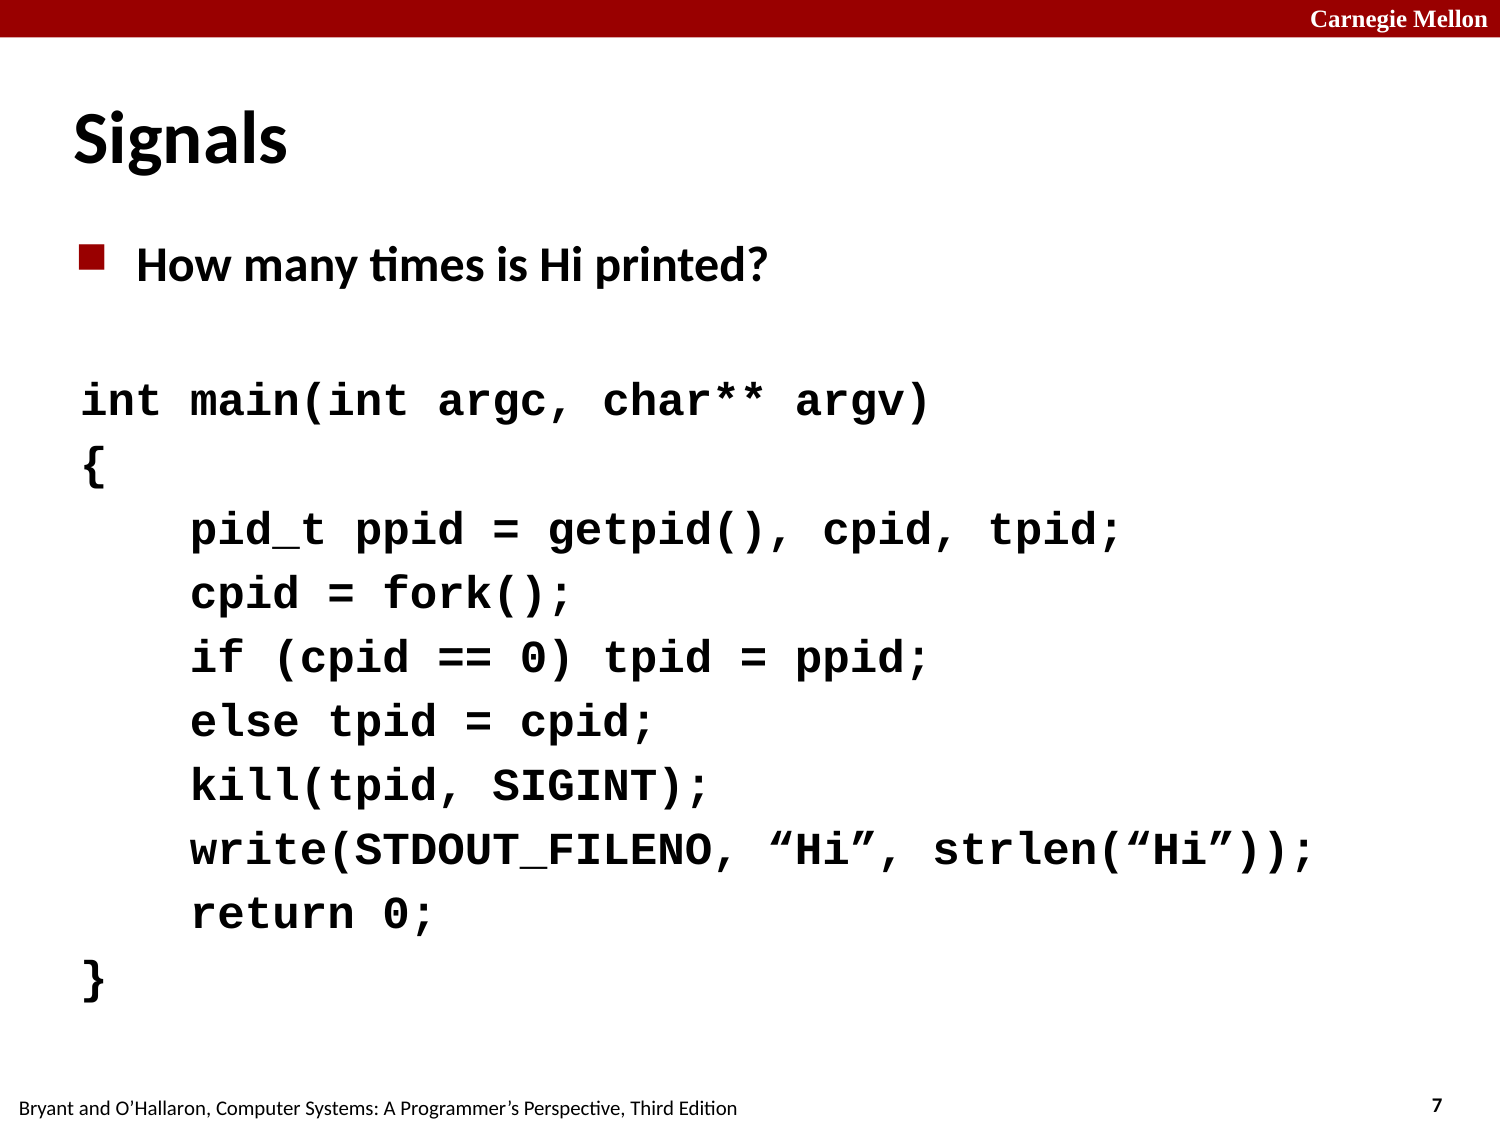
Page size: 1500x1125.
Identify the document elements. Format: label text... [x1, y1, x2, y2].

list How many times is Hi printed? int main(int argc, char** argv) { pid_t ppid = getpid(), cpid, tpid; cpid = fork(); if (cpid == 0) tpid = ppid; else tpid = cpid; kill(tpid, SIGINT); write(STDOUT_FILENO, “Hi”, strlen(“Hi”)); return 0; } [64, 223, 1361, 1040]
title Signals [58, 71, 1305, 197]
